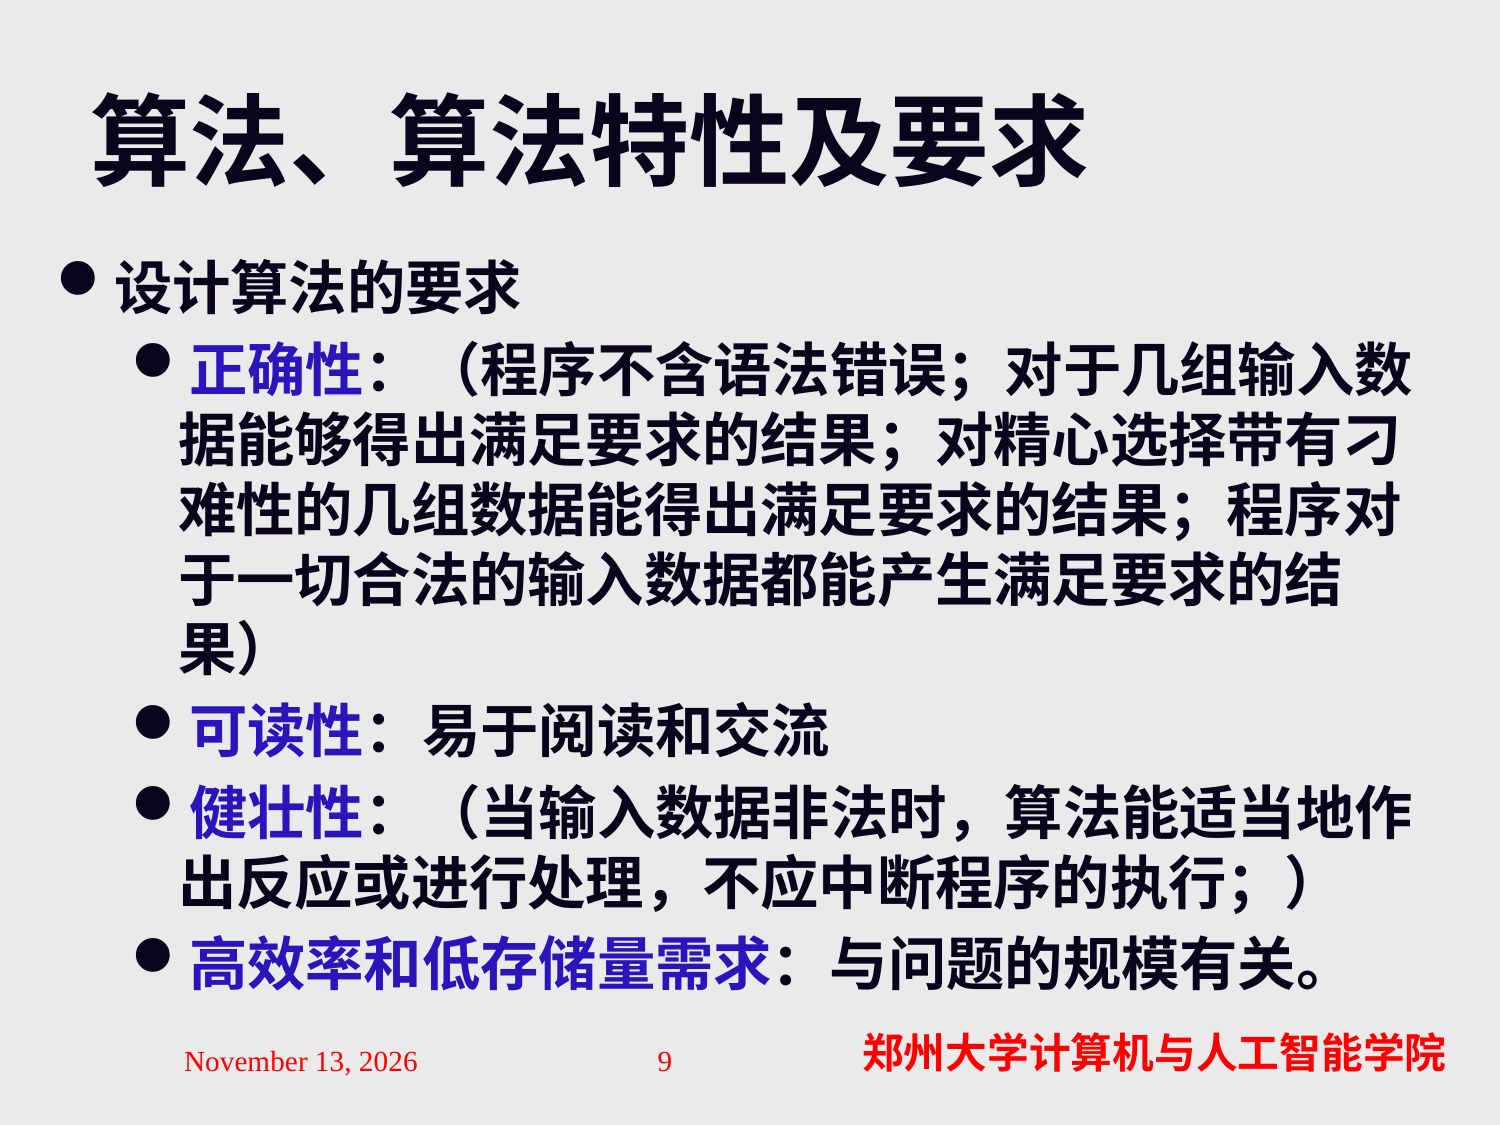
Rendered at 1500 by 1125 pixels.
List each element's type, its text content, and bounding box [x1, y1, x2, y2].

title 算法、算法特性及要求 [74, 44, 1426, 233]
list 设计算法的要求 正确性：（程序不含语法错误；对于几组输入数据能够得出满足要求的结果；对精心选择带有刁难性的几组数据能得出满足要求的结果；程序对于一切合法的输入数据都能产生满足要求的结果） 可读性：易于阅读和交流 健壮性：（当输入数据非法时，算法能适当地作出反应或进行处理，不应中断程序的执行；） 高效率和低存储量需求：与问题的规模有关。 [40, 243, 1471, 987]
